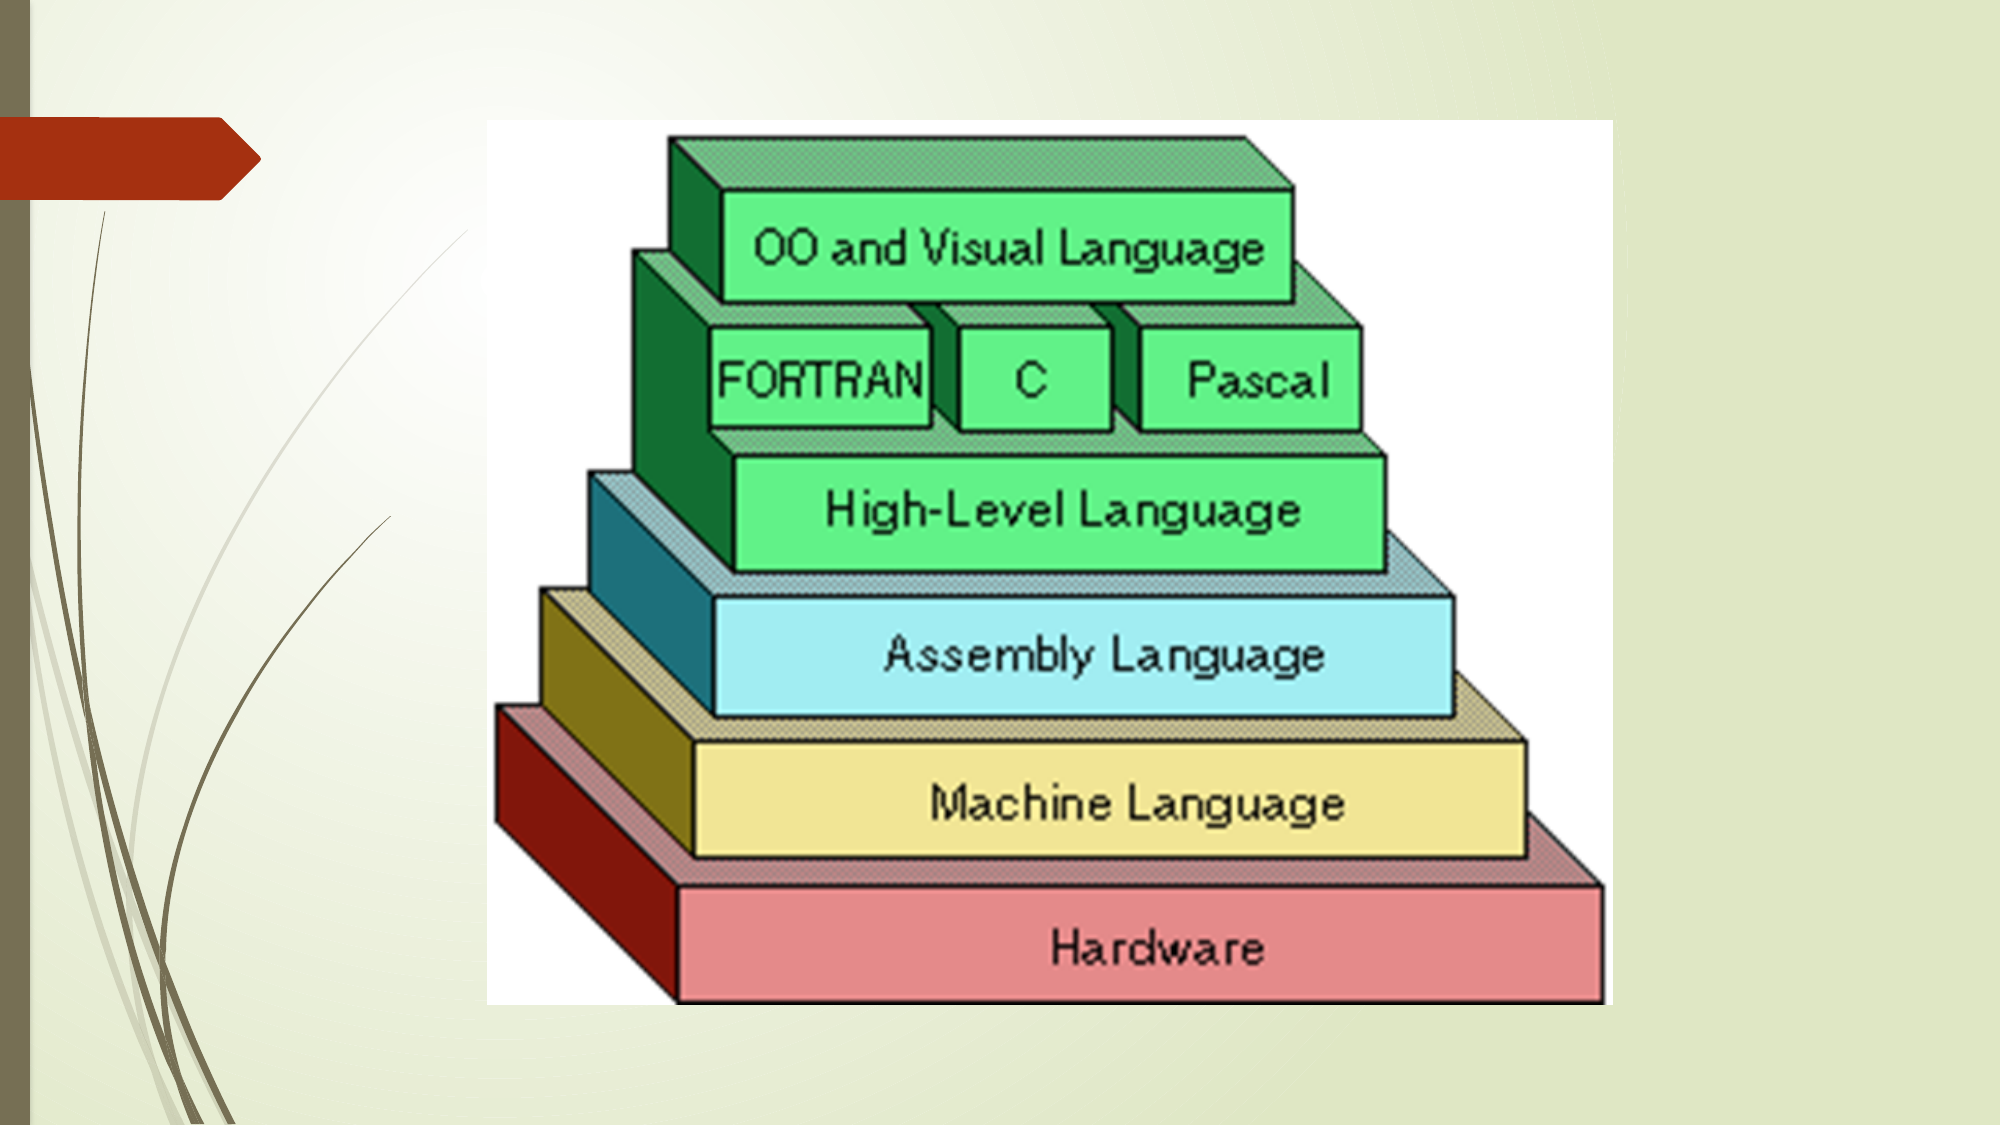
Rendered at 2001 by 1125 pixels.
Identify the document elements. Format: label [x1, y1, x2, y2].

picture [487, 119, 1613, 1005]
